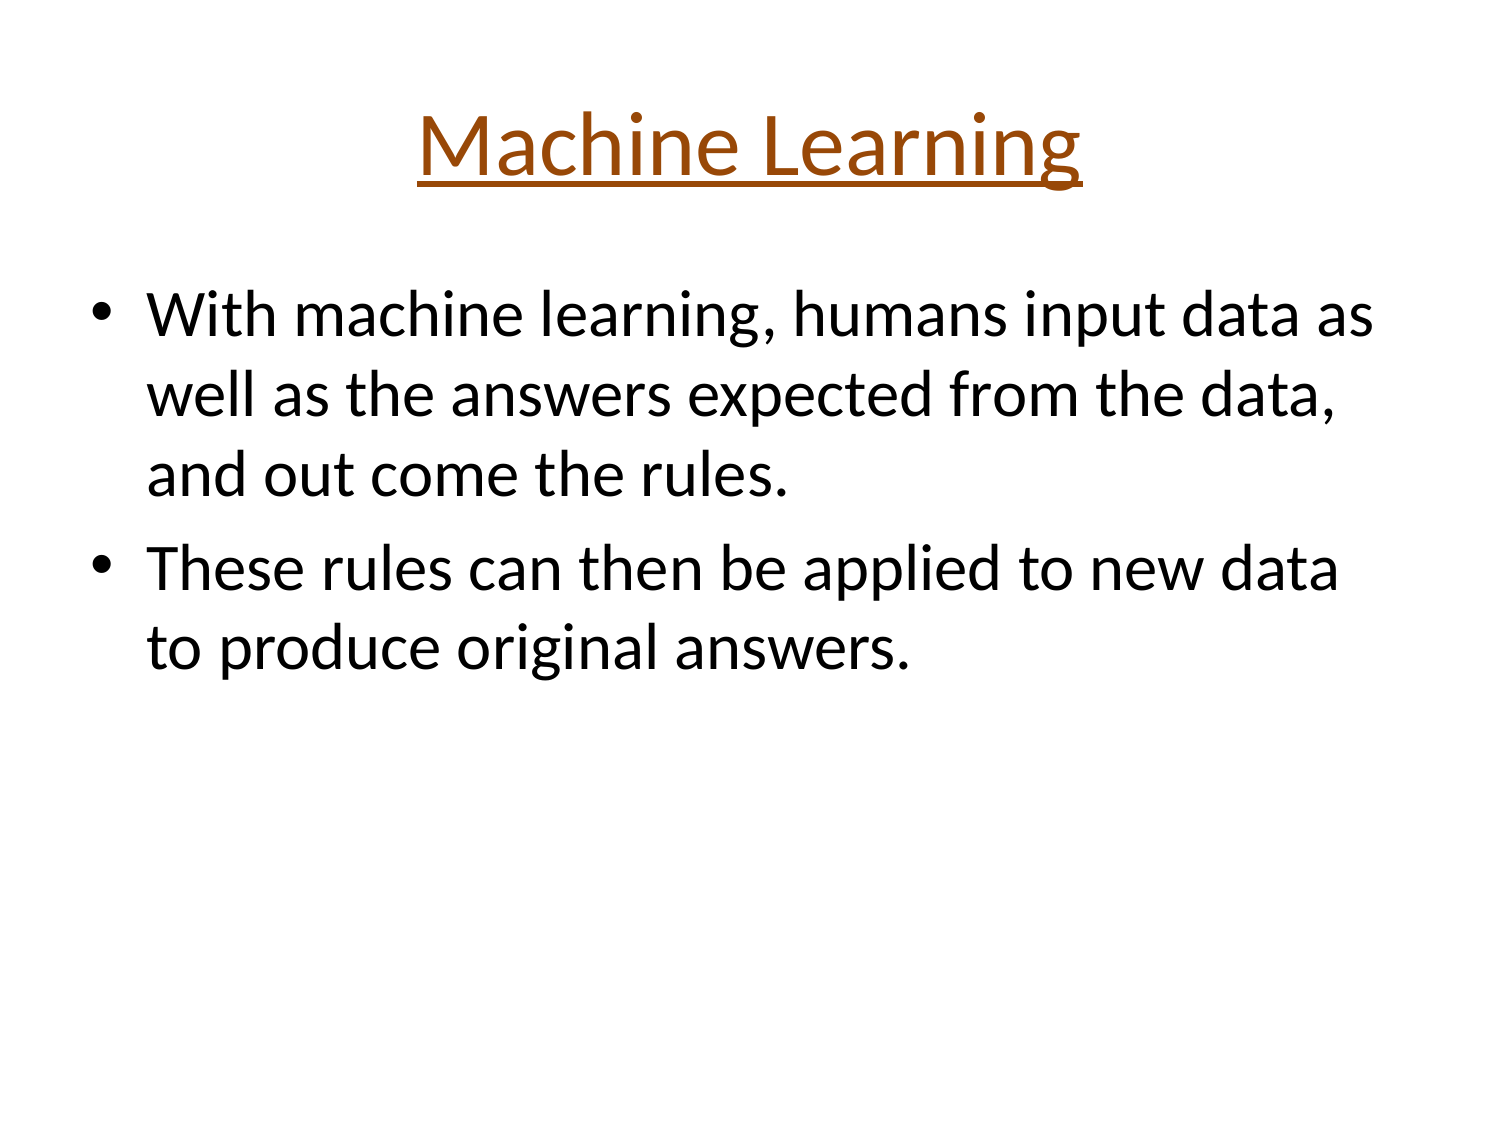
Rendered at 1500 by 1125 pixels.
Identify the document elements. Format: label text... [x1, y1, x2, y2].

title Machine Learning [75, 45, 1425, 233]
list With machine learning, humans input data as well as the answers expected from the data, and out come the rules. These rules can then be applied to new data to produce original answers. [75, 262, 1425, 1005]
